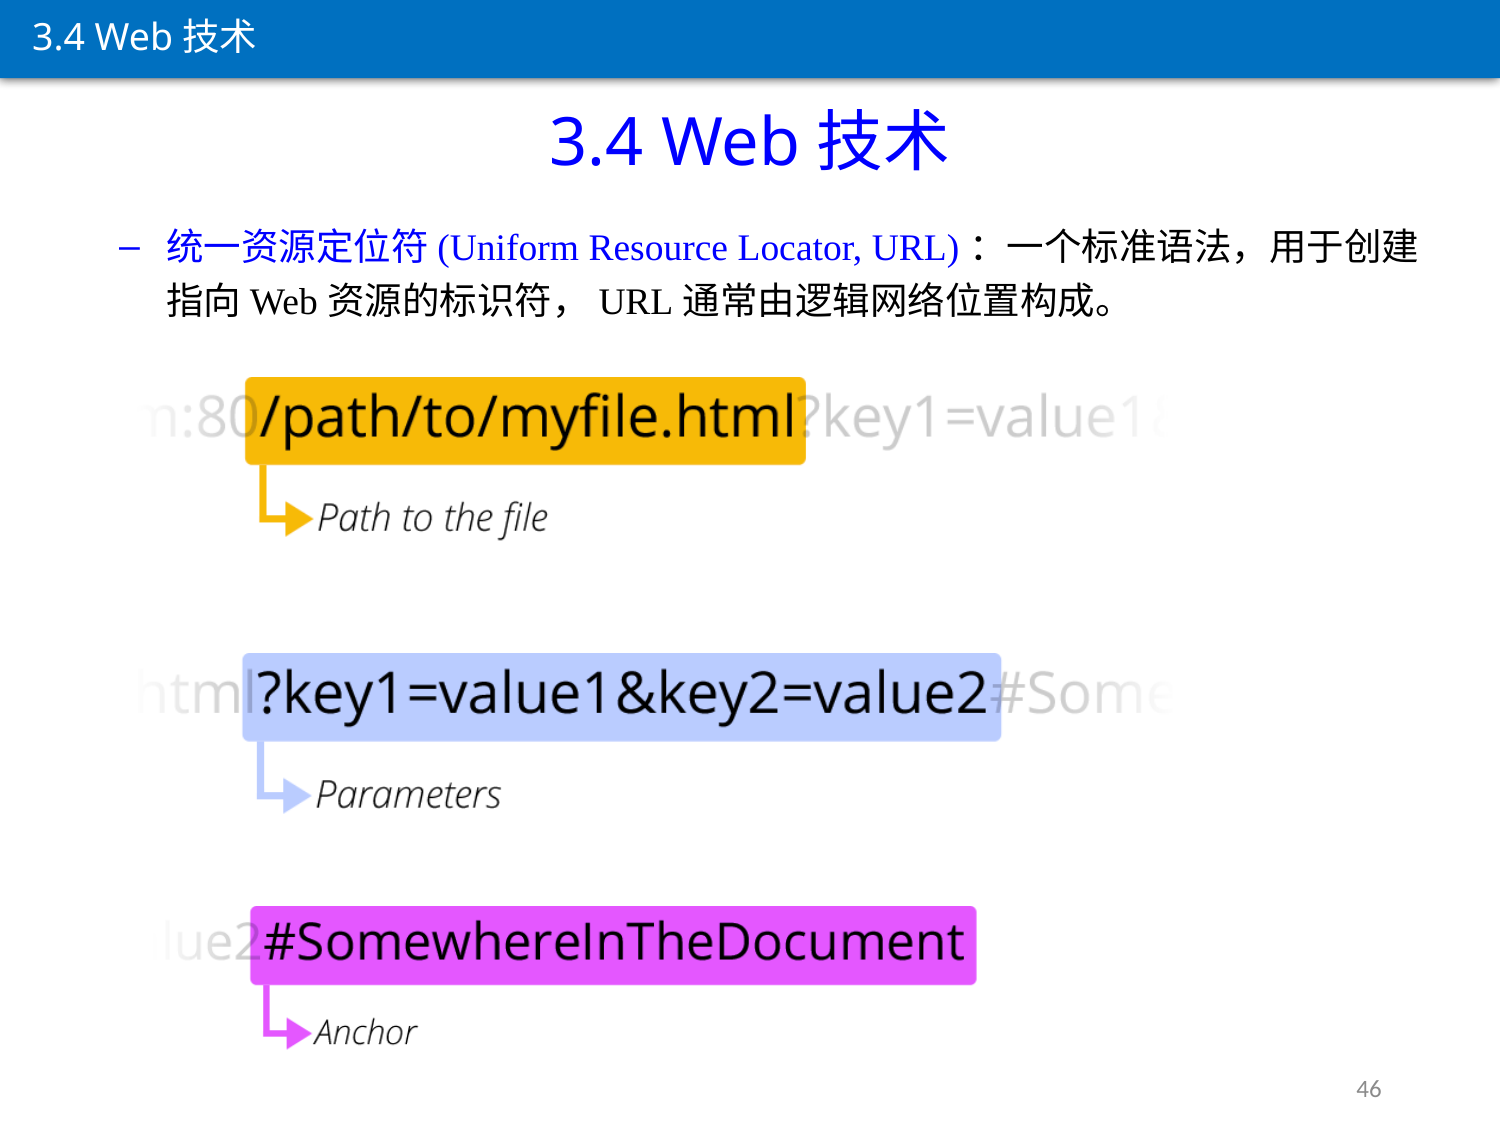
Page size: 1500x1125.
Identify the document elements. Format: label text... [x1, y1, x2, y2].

text_box [0, 0, 1500, 79]
text_box 3.4 Web技术 [17, 5, 273, 66]
picture [144, 906, 1081, 1056]
picture [127, 377, 1168, 544]
text_box 3.4 Web技术 [0, 91, 1500, 187]
picture [123, 653, 1176, 821]
text_box 统一资源定位符(Uniform Resource Locator, URL)：一个标准语法，用于创建指向Web资源的标识符，URL通常由逻辑网络位置构成。 [29, 206, 1459, 330]
slide_number 46 [1059, 1057, 1397, 1118]
